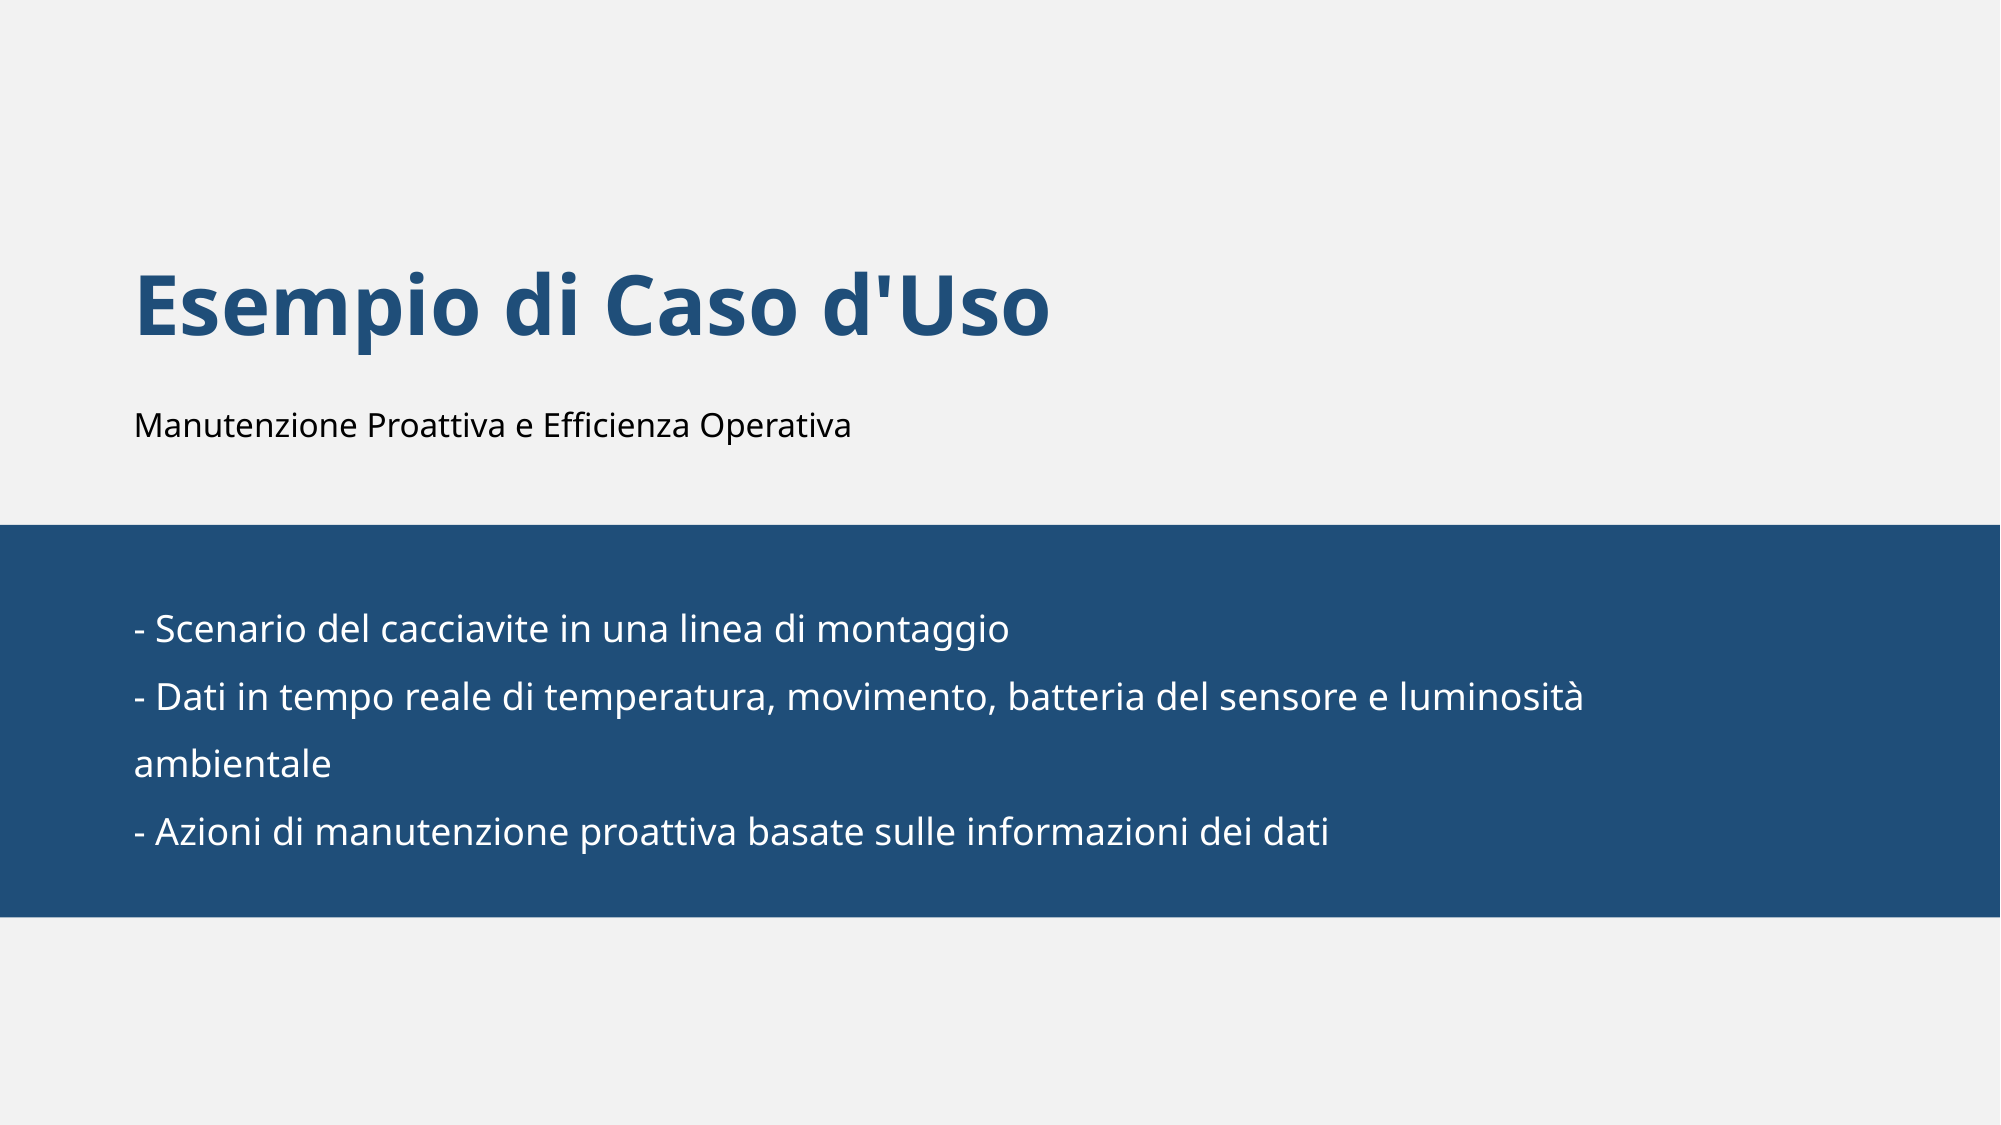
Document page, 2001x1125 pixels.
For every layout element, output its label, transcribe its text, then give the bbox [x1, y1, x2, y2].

text_box Esempio di Caso d'Uso [118, 244, 1836, 360]
text_box Manutenzione Proattiva e Efficienza Operativa [118, 376, 1008, 452]
text_box - Scenario del cacciavite in una linea di montaggio - Dati in tempo reale di temperatura, movimento, batteria del sensore e luminosità ambientale - Azioni di manutenzione proattiva basate sulle informazioni dei dati [118, 575, 1614, 861]
text_box [0, 524, 2000, 918]
